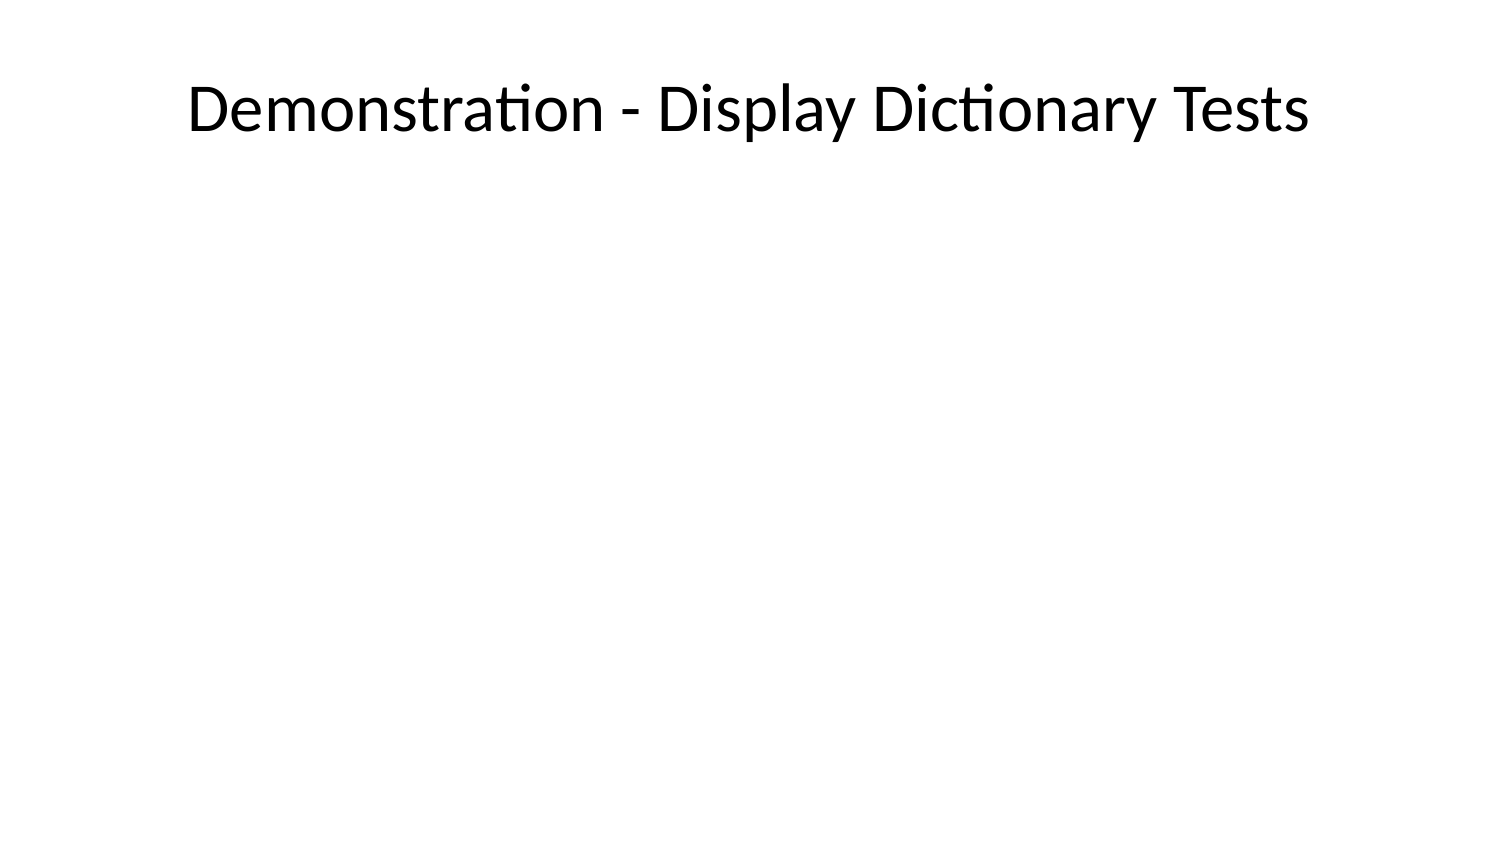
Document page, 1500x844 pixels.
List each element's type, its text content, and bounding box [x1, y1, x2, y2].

title Demonstration - Display Dictionary Tests [75, 33, 1425, 175]
